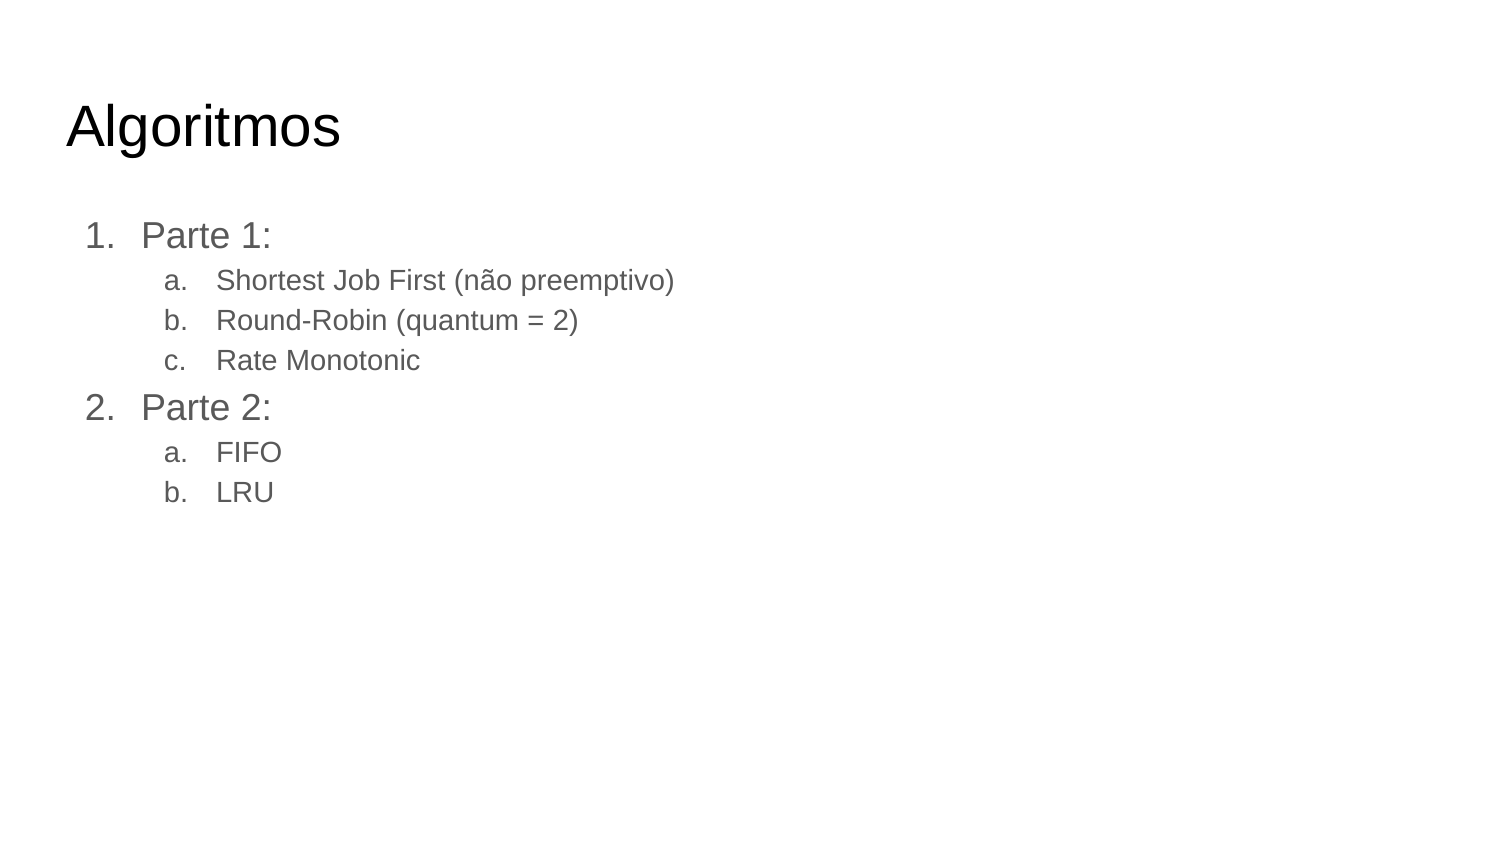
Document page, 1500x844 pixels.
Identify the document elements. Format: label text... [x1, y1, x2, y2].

list Parte 1: Shortest Job First (não preemptivo) Round-Robin (quantum = 2) Rate Monotonic Parte 2: FIFO LRU [51, 189, 1449, 750]
title Algoritmos [51, 72, 1449, 167]
